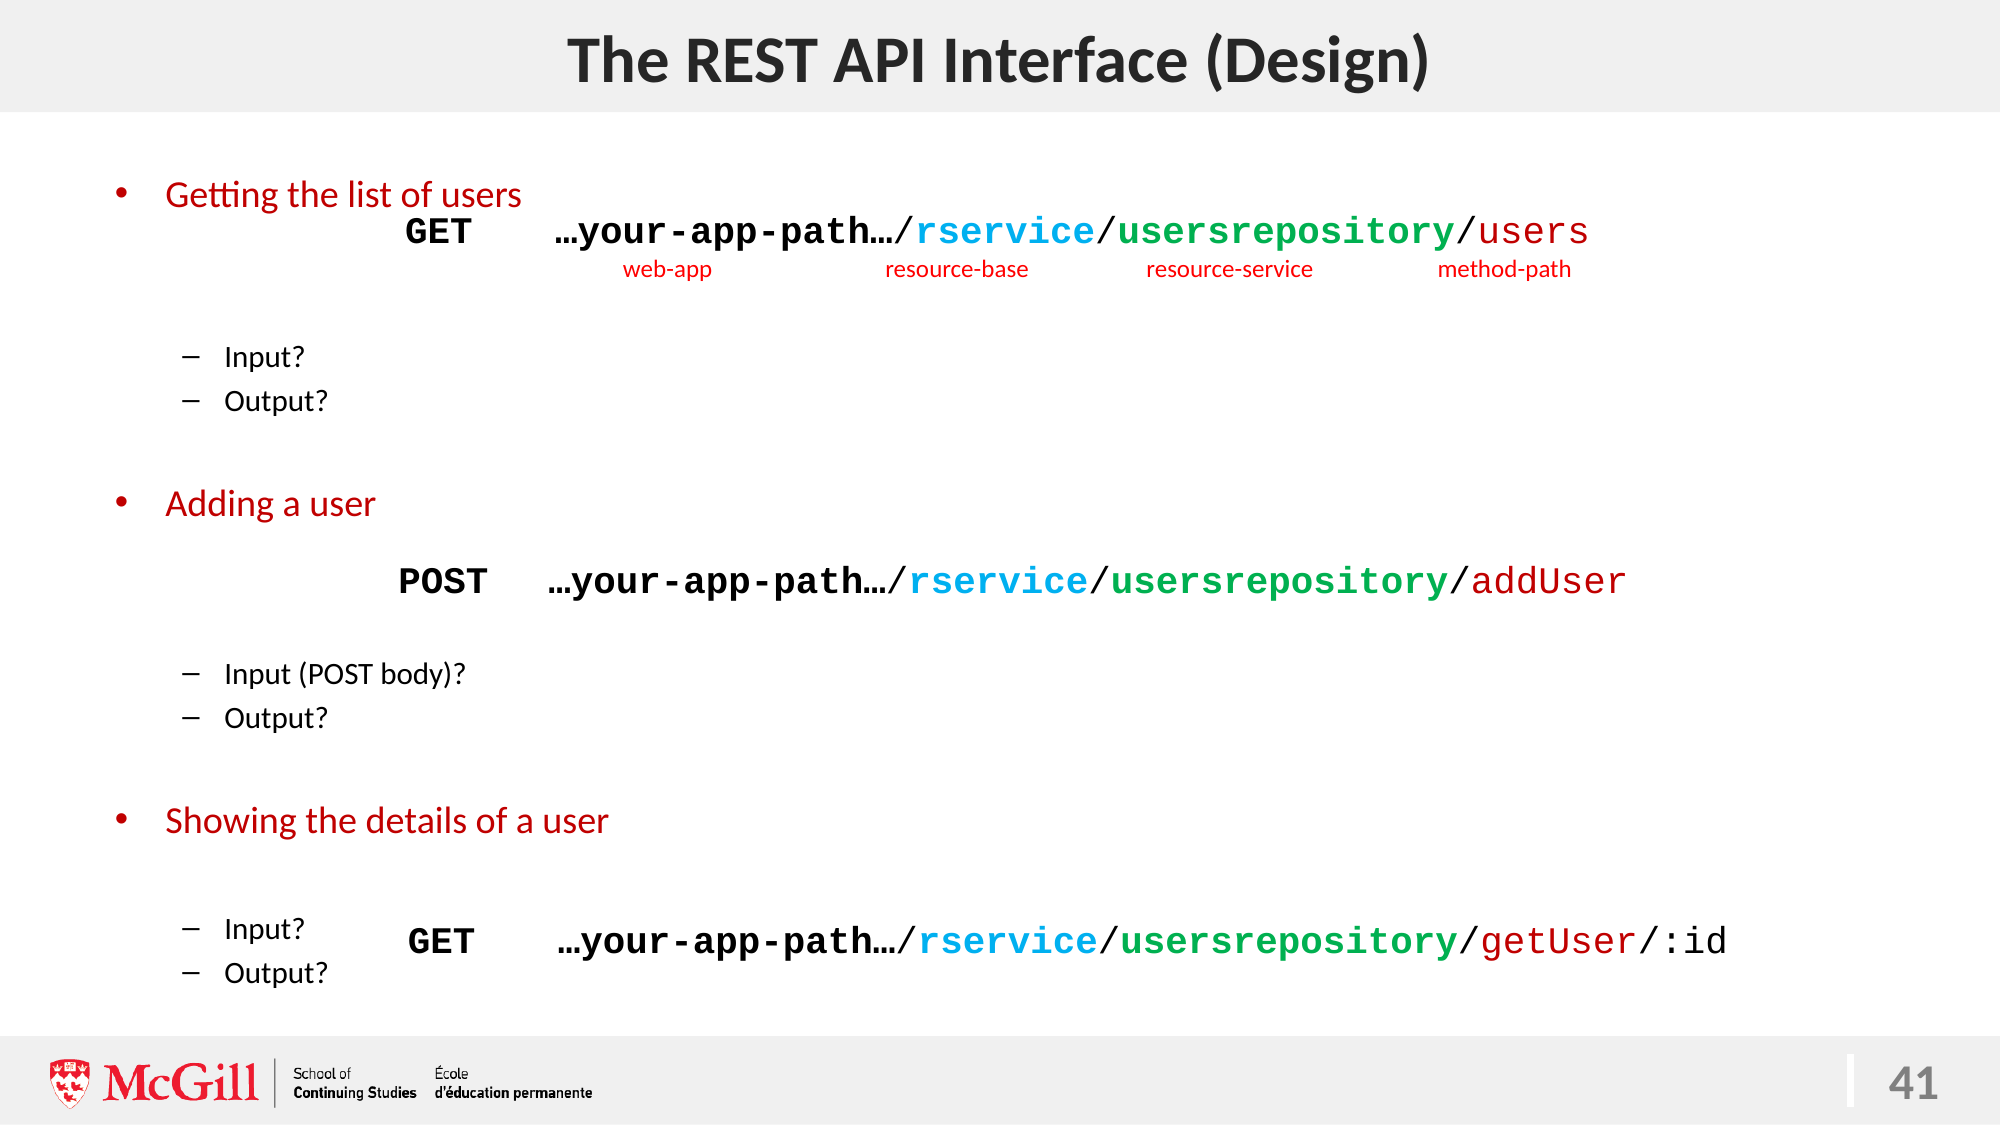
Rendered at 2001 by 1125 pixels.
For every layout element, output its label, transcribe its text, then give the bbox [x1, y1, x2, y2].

text_box GET …your-app-path…/rservice/usersrepository/getUser/:id [393, 908, 1752, 969]
text_box web-app [561, 245, 774, 290]
text_box resource-service [1117, 245, 1343, 290]
text_box GET …your-app-path…/rservice/usersrepository/users [345, 198, 1655, 258]
text_box method-path [1391, 245, 1618, 290]
text_box POST …your-app-path…/rservice/usersrepository/addUser [383, 548, 1693, 609]
title The REST API Interface (Design) [0, 0, 2000, 113]
picture [50, 1058, 592, 1109]
list Getting the list of users Input? Output? Adding a user Input (POST body)? Output? Showing the details of a user Input? Output? [99, 162, 1900, 1005]
text_box resource-base [851, 245, 1064, 290]
